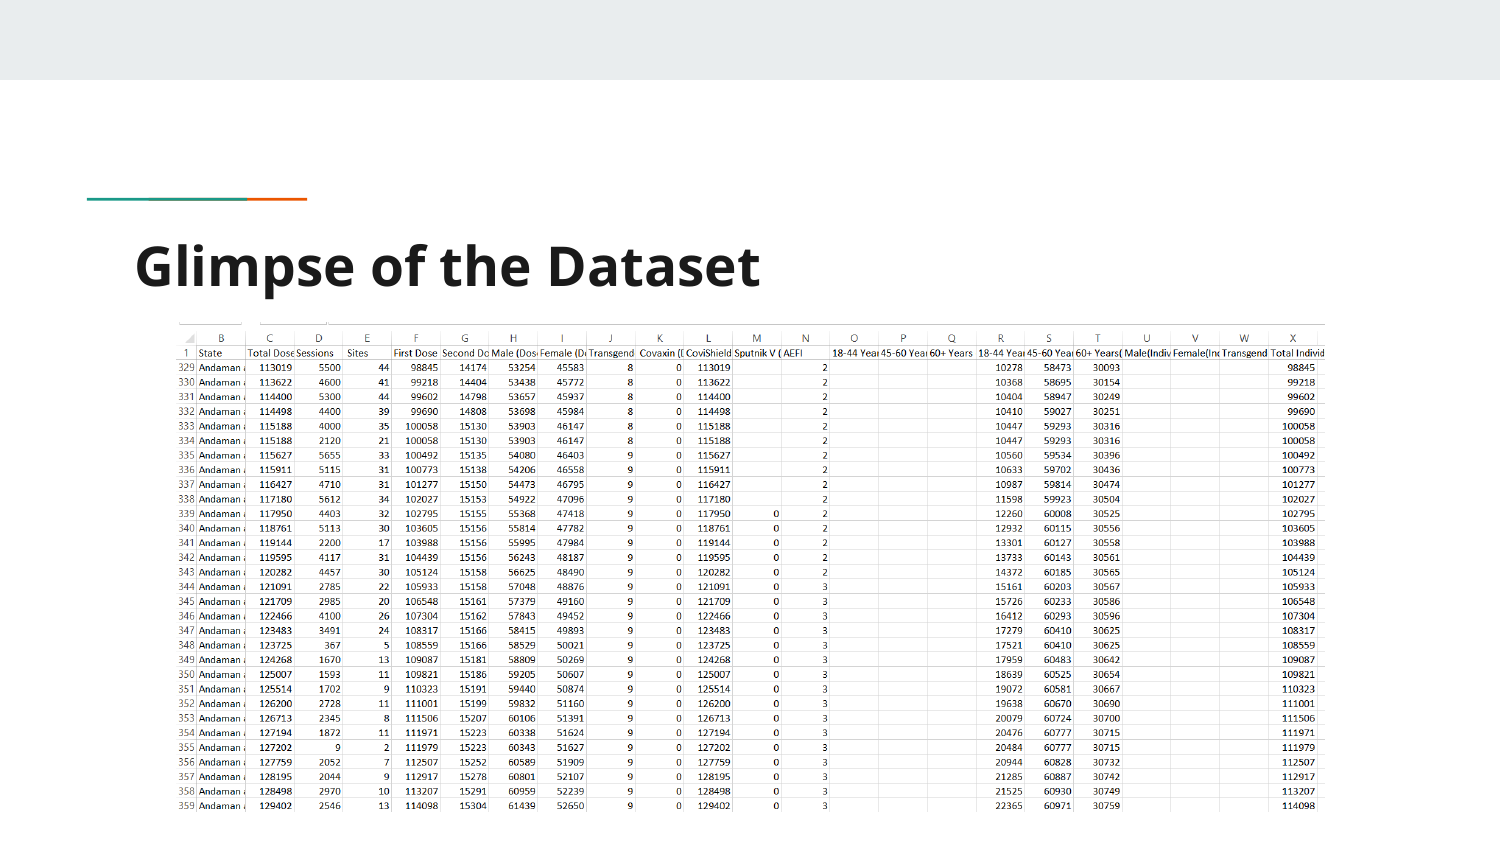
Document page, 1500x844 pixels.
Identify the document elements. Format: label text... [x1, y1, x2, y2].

title Glimpse of the Dataset [119, 216, 1381, 305]
picture [176, 322, 1325, 813]
